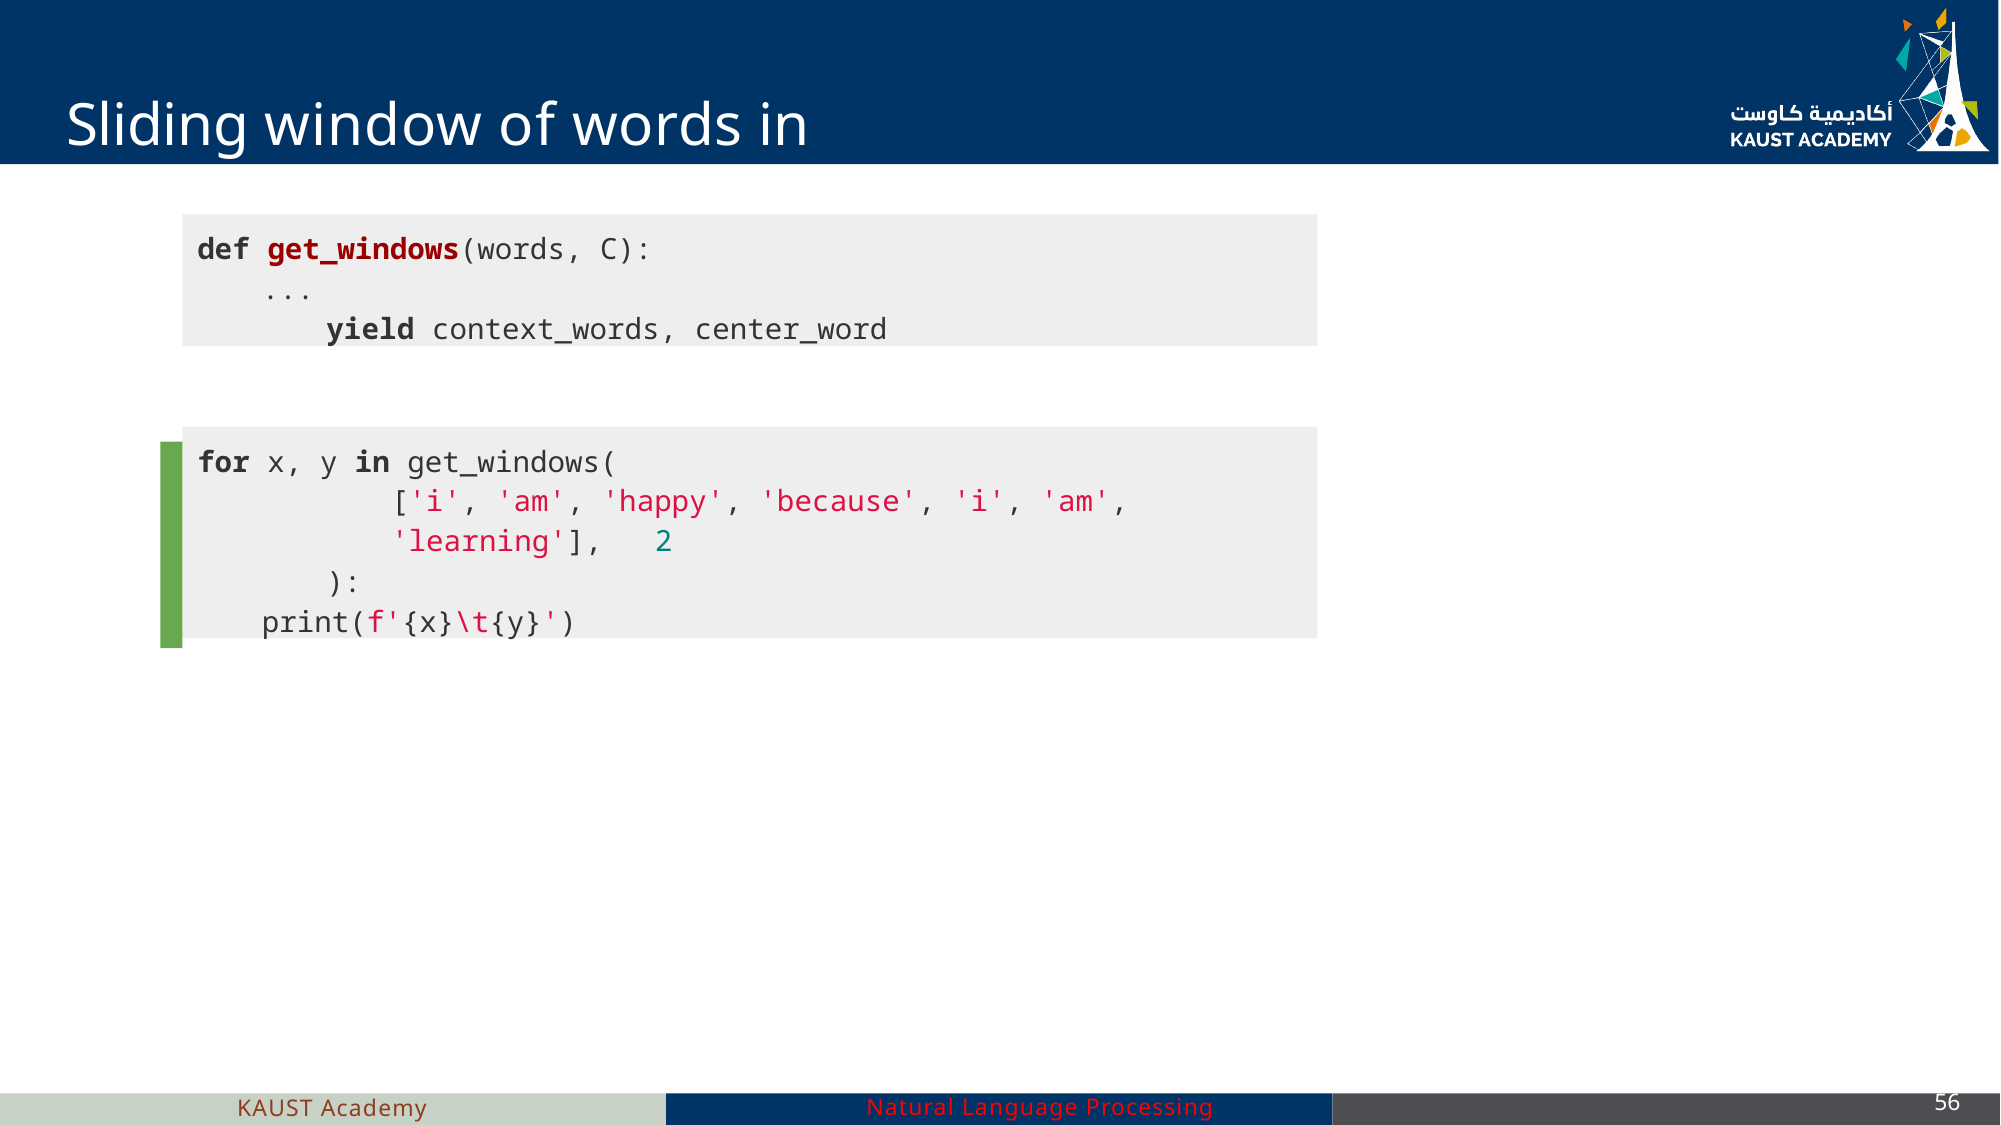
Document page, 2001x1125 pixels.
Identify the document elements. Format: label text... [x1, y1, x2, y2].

text_box [160, 441, 183, 649]
text_box def get_windows(words, C): ... yield context_words, center_word [182, 214, 1318, 346]
picture [1721, 0, 2000, 159]
title Sliding window of words in Python [64, 85, 958, 276]
text_box for x, y in get_windows( ['i', 'am', 'happy', 'because', 'i', 'am', 'learning'], 2 ): print(f'{x}\t{y}') [182, 426, 1318, 639]
